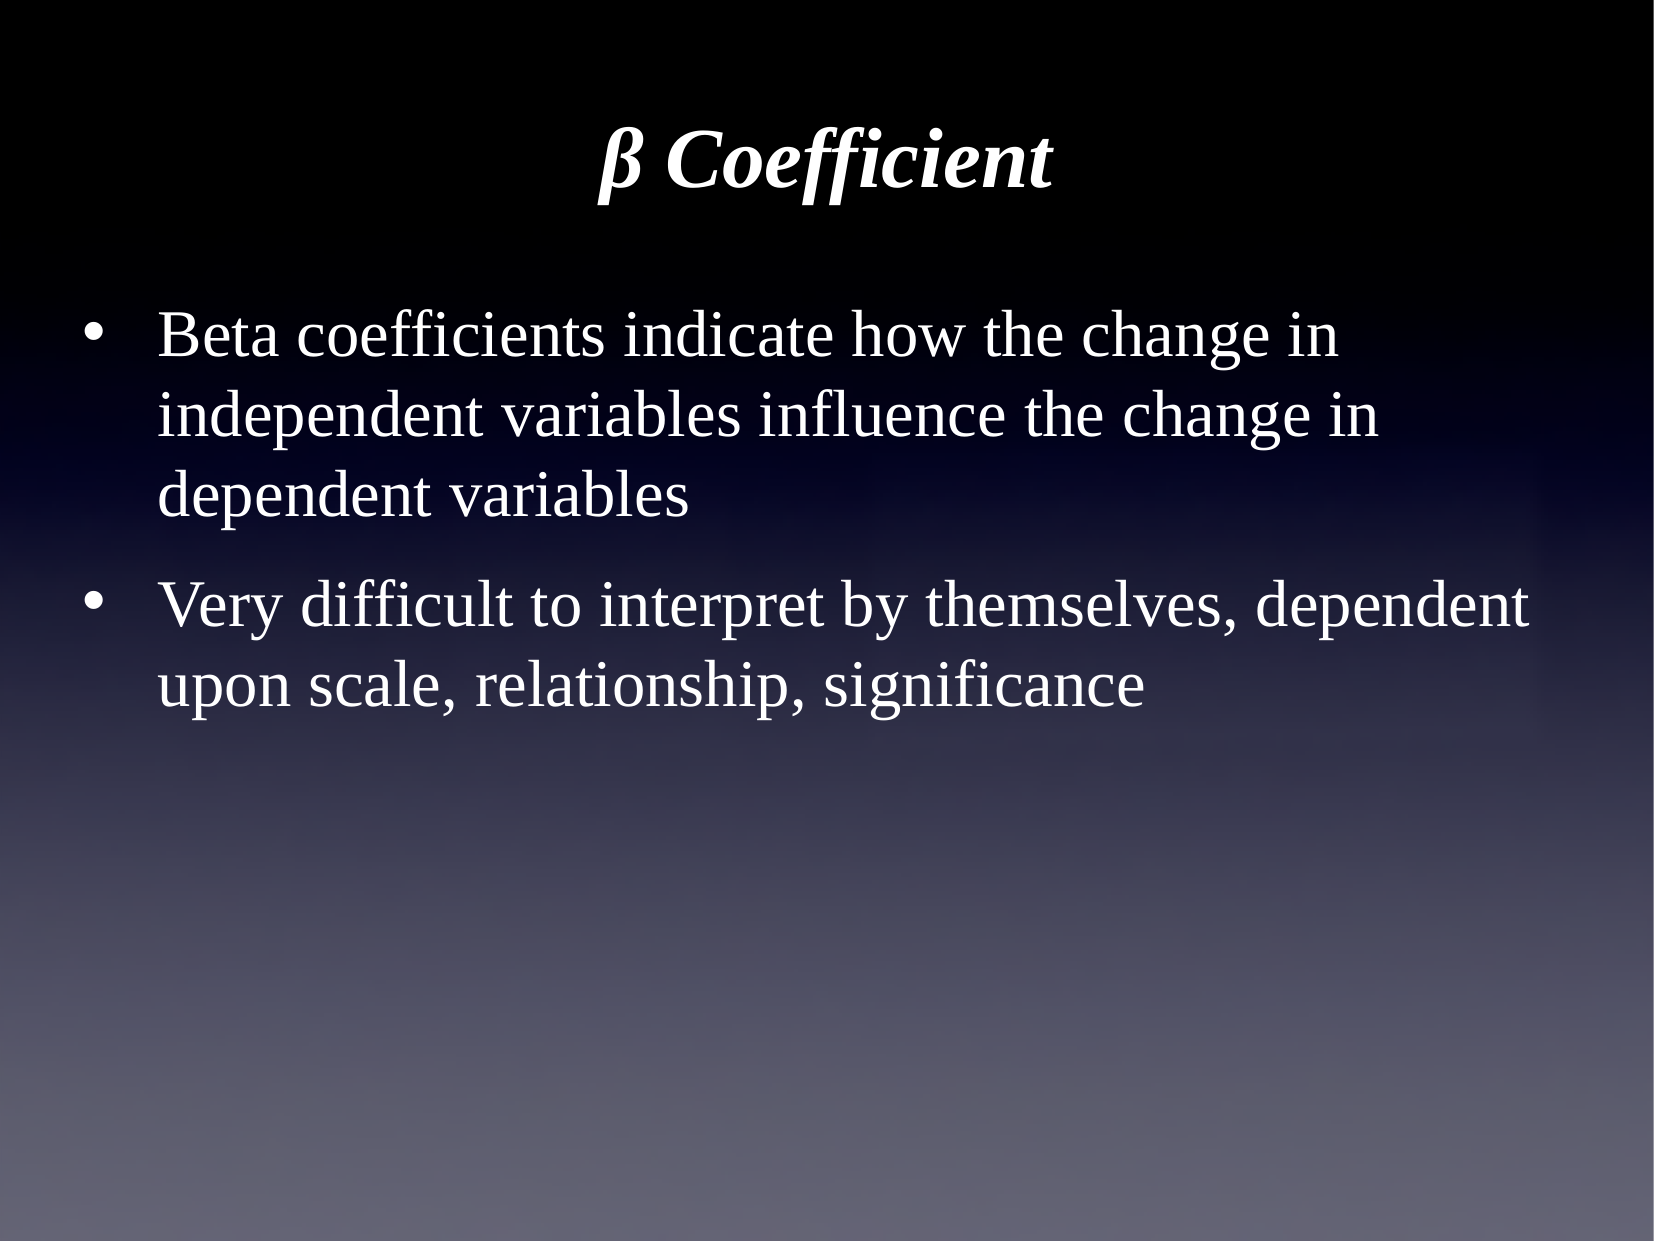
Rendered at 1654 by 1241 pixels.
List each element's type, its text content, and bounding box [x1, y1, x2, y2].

list Beta coefficients indicate how the change in independent variables influence the change in dependent variables Very difficult to interpret by themselves, dependent upon scale, relationship, significance [82, 290, 1571, 1010]
picture [0, 0, 1654, 1241]
title β Coefficient [82, 49, 1571, 257]
